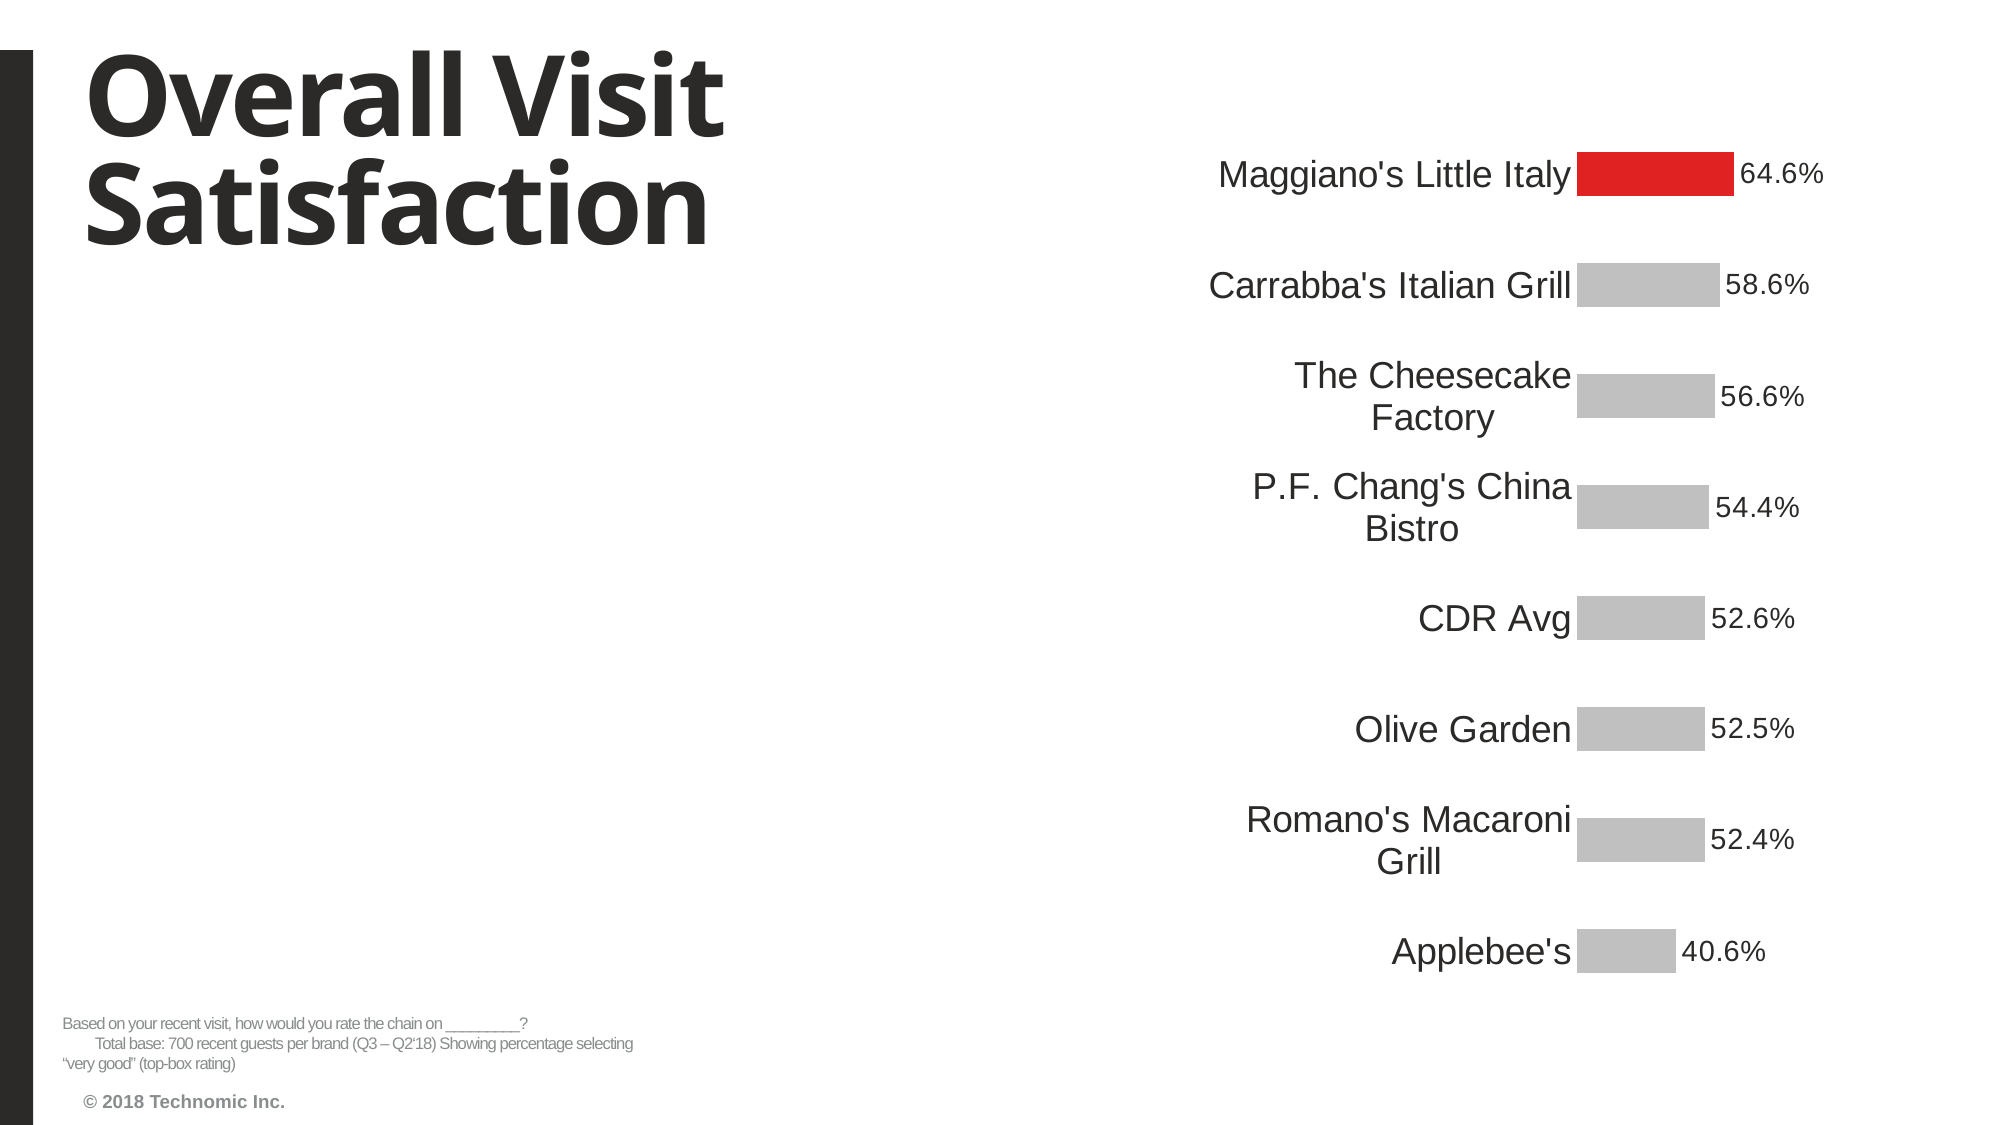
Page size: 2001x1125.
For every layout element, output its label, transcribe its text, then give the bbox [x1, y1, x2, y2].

title Overall Visit Satisfaction [83, 50, 1063, 413]
list Based on your recent visit, how would you rate the chain on _________? Total base: 700 recent guests per brand (Q3 – Q2‘18) Showing percentage selecting “very good” (top-box rating) [62, 1012, 650, 1125]
chart [1195, 99, 1826, 1026]
